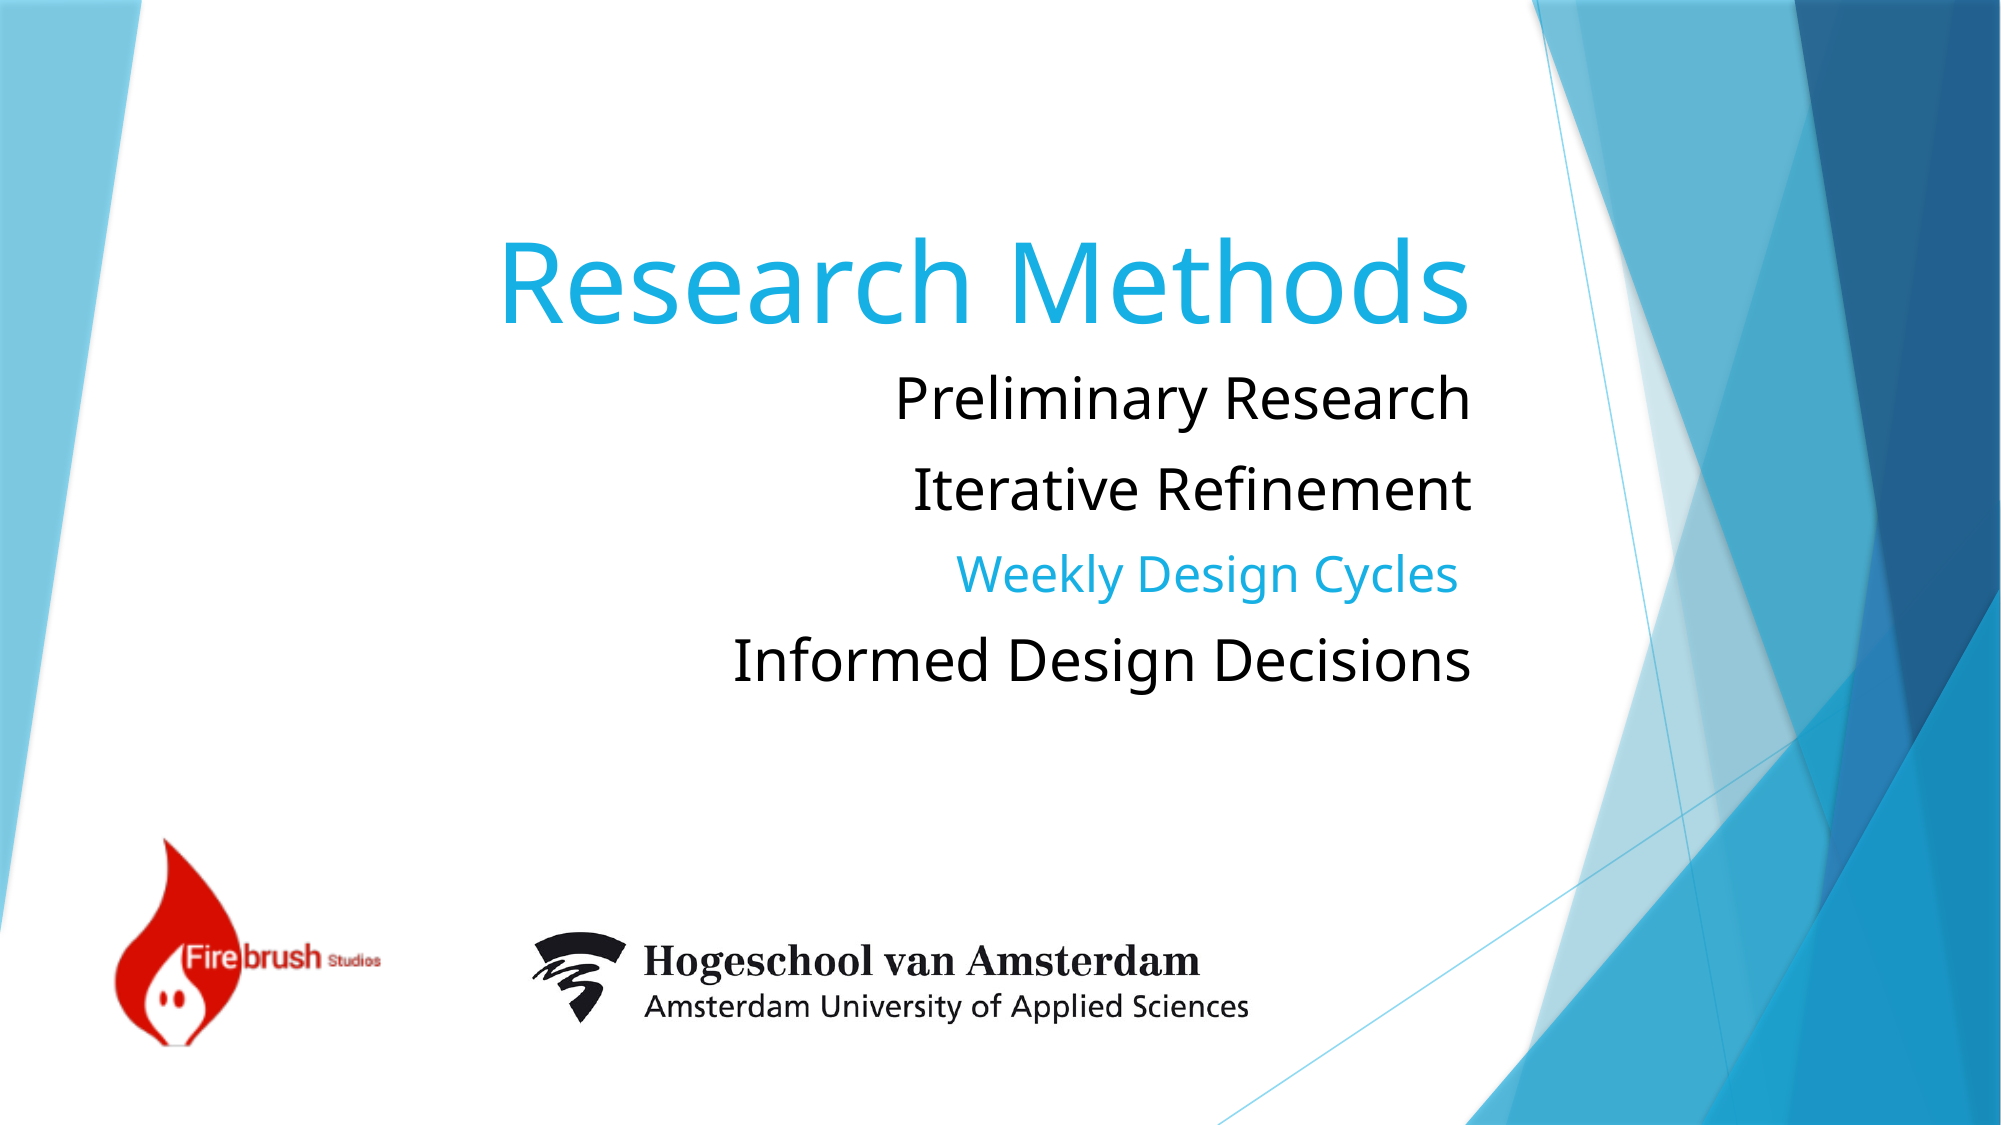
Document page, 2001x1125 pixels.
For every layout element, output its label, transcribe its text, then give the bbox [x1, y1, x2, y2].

picture [503, 906, 1265, 1051]
picture [81, 833, 440, 1051]
subtitle Preliminary Research Iterative Refinement Weekly Design Cycles Informed Design Decisions [213, 353, 1488, 845]
title Research Methods [0, 0, 1488, 354]
